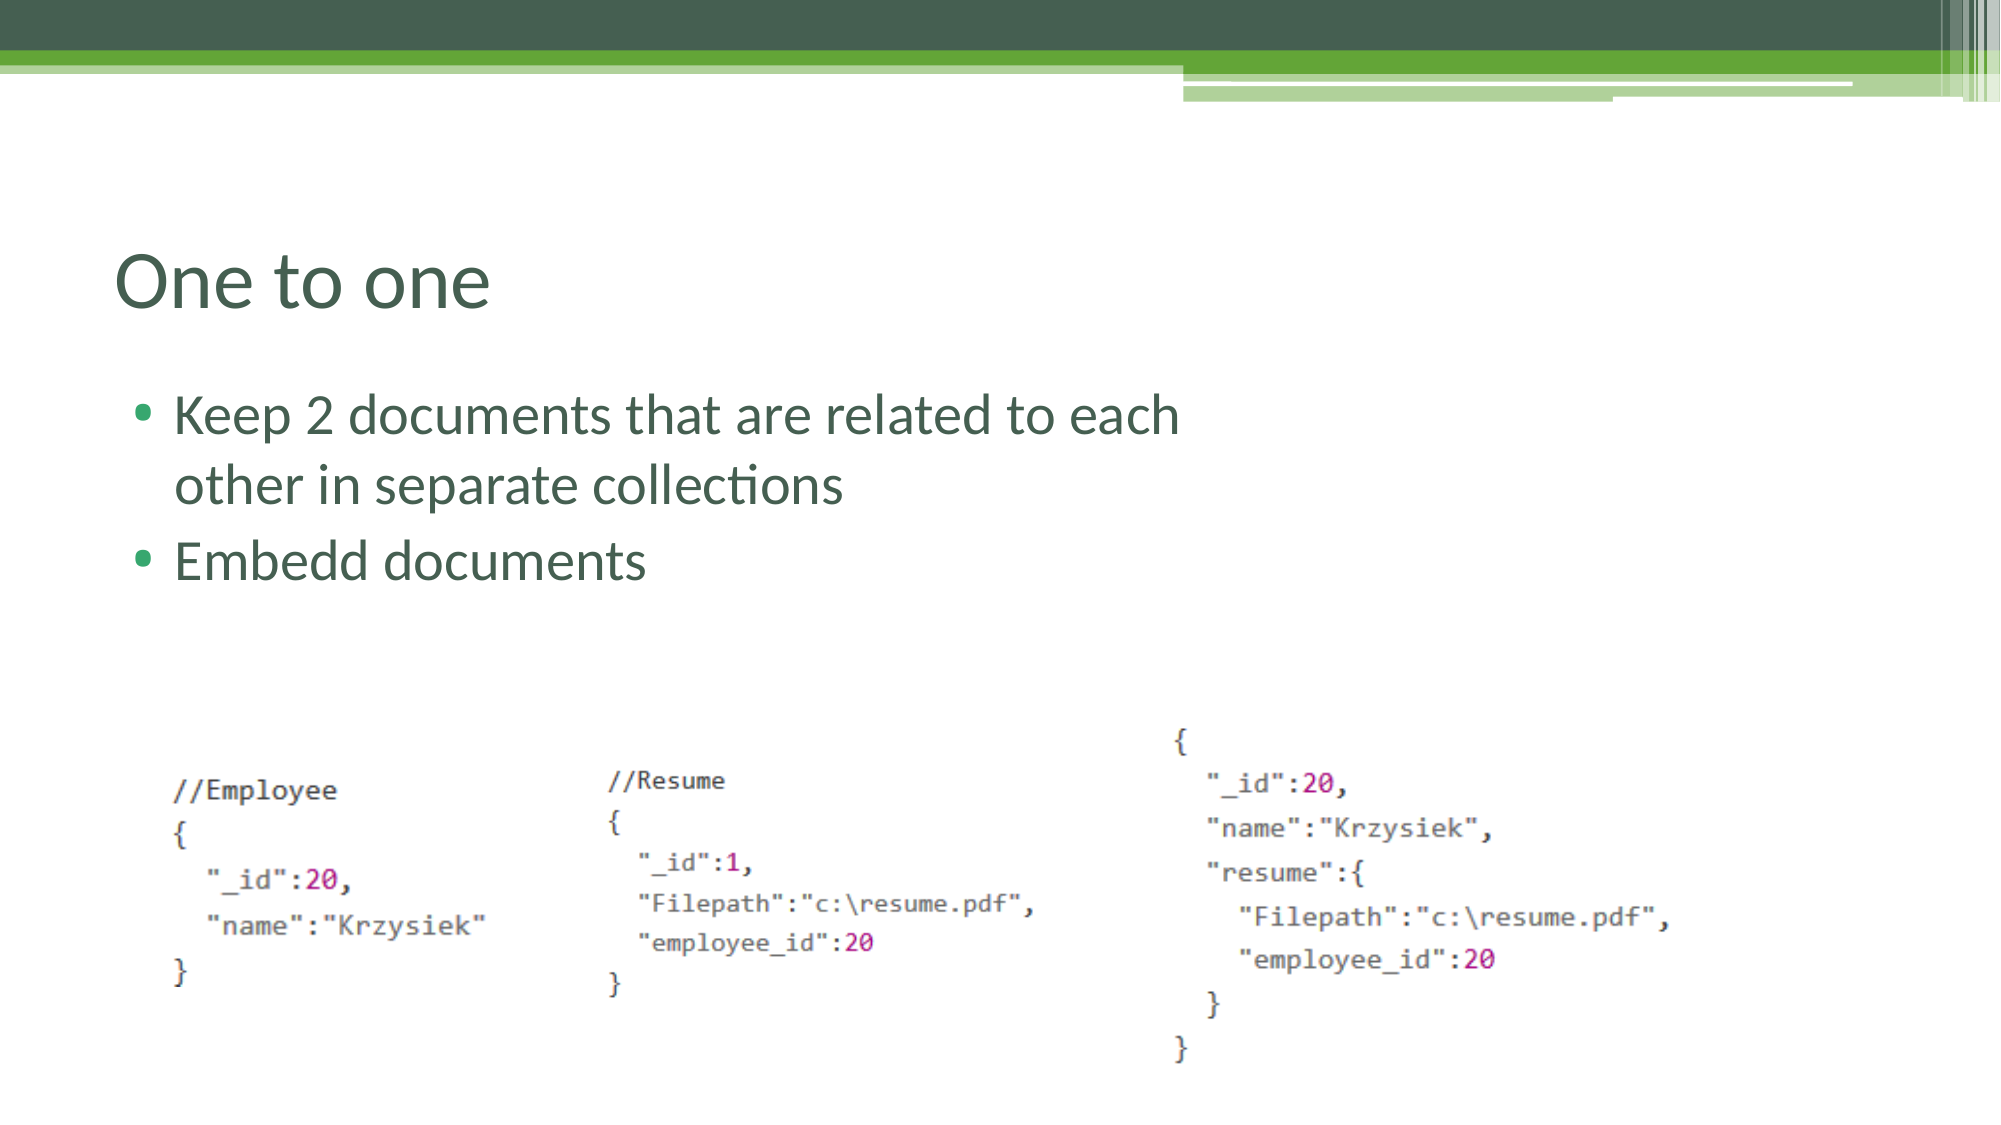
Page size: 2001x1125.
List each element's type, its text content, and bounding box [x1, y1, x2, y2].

list Keep 2 documents that are related to each other in separate collections Embedd documents [99, 368, 1203, 1079]
picture [135, 700, 1729, 1079]
title One to one [99, 187, 1900, 363]
